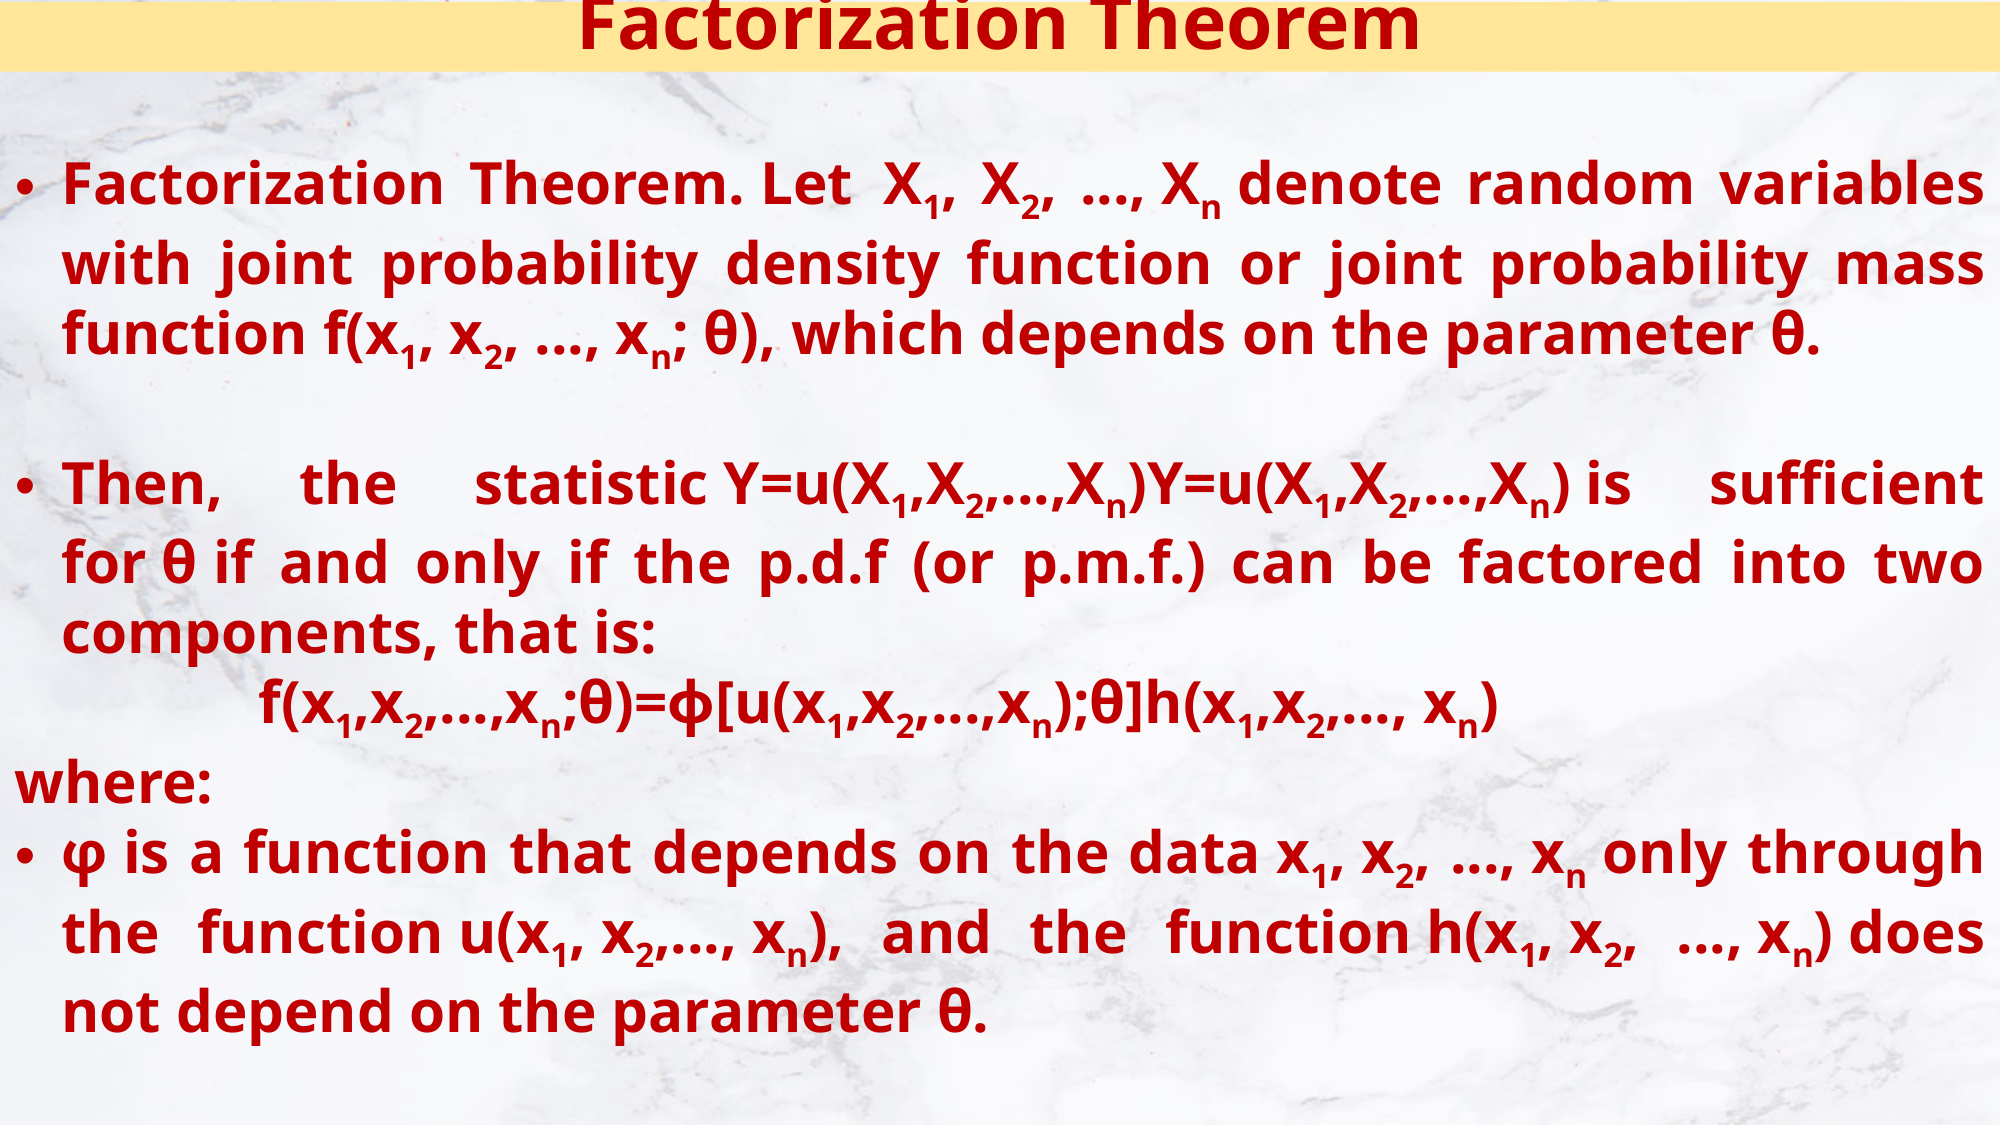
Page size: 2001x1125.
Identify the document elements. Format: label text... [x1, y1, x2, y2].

picture [0, 0, 2001, 1125]
text_box Factorization Theorem. Let X1, X2, ..., Xn denote random variables with joint probability density function or joint probability mass function f(x1, x2, ..., xn; θ), which depends on the parameter θ. Then, the statistic Y=u(X1,X2,...,Xn)Y=u(X1,X2,...,Xn) is sufficient for θ if and only if the p.d.f (or p.m.f.) can be factored into two components, that is: f(x1,x2,...,xn;θ)=ϕ[u(x1,x2,...,xn);θ]h(x1,x2,..., xn) where: φ is a function that depends on the data x1, x2, ..., xn only through the function u(x1, x2,..., xn), and the function h(x1, x2, ..., xn) does not depend on the parameter θ. [0, 139, 2000, 1052]
text_box Factorization Theorem [0, 2, 2000, 72]
